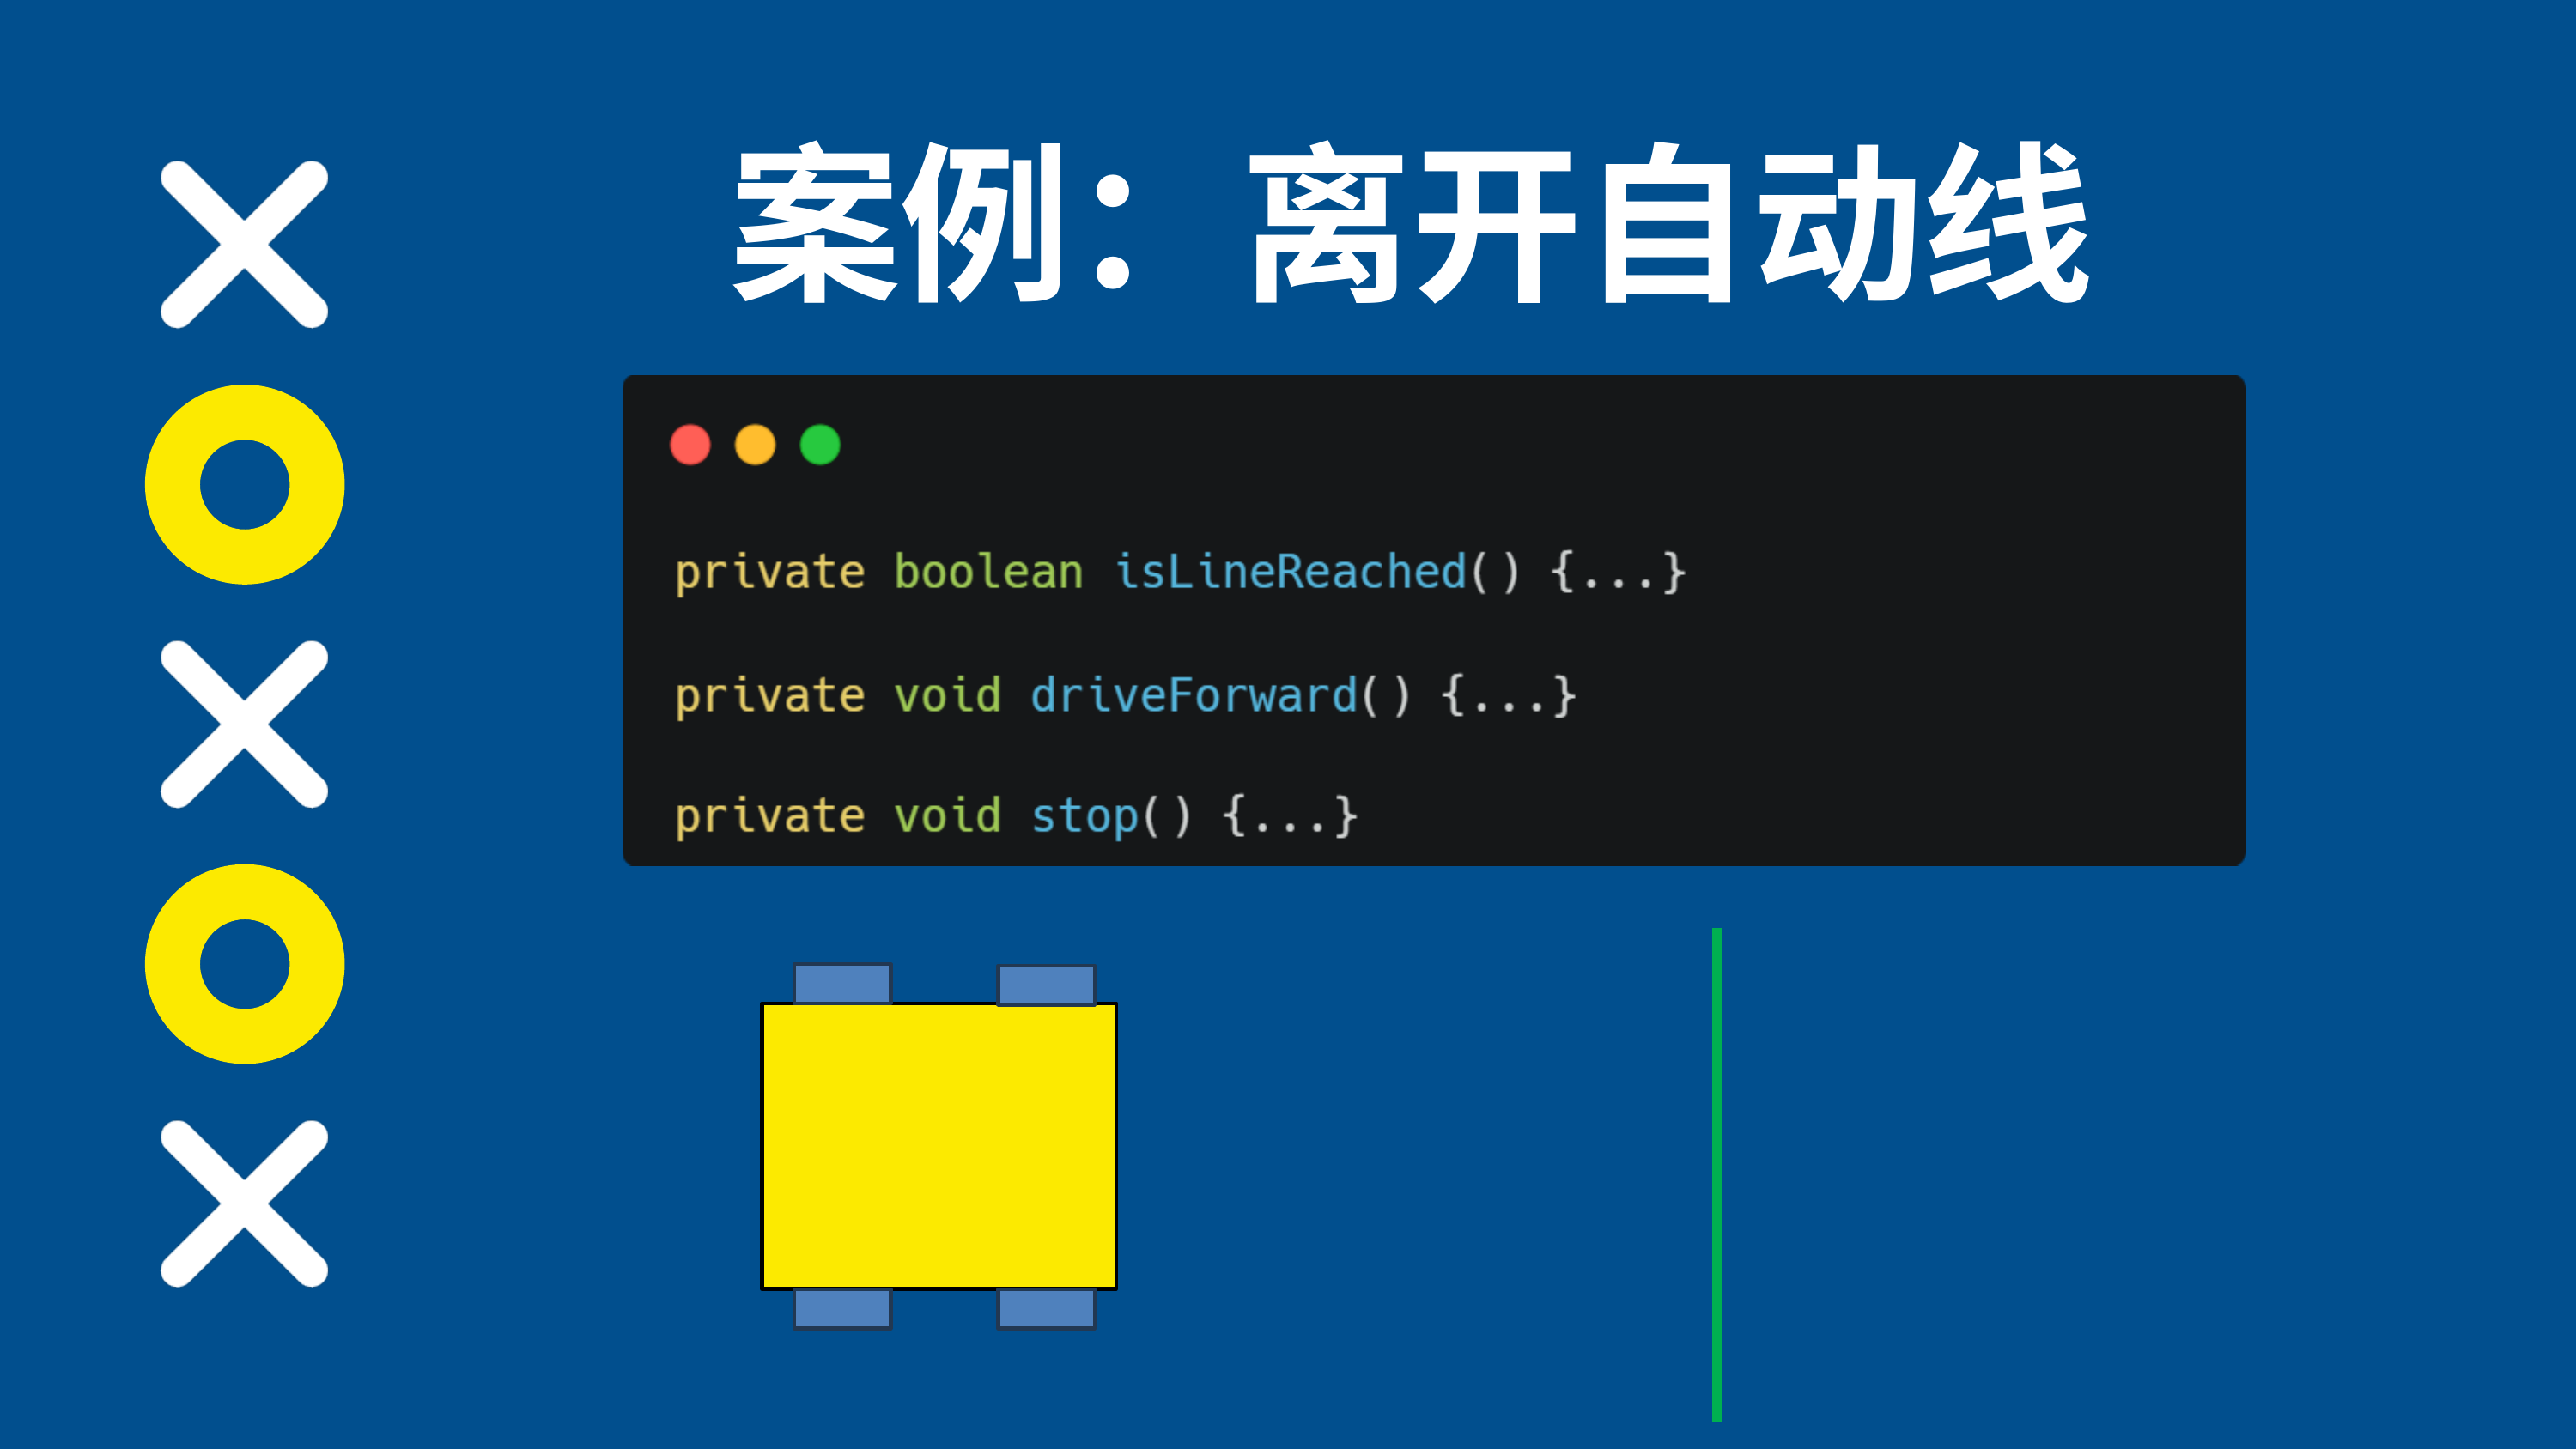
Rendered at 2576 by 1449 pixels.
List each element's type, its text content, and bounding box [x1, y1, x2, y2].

text_box 案例：离开自动线 [246, 136, 2576, 323]
picture [622, 375, 2246, 866]
text_box [793, 1288, 893, 1331]
text_box [996, 1288, 1097, 1331]
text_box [144, 144, 345, 1304]
text_box [793, 962, 893, 1005]
text_box [760, 1002, 1118, 1291]
text_box [996, 964, 1097, 1007]
